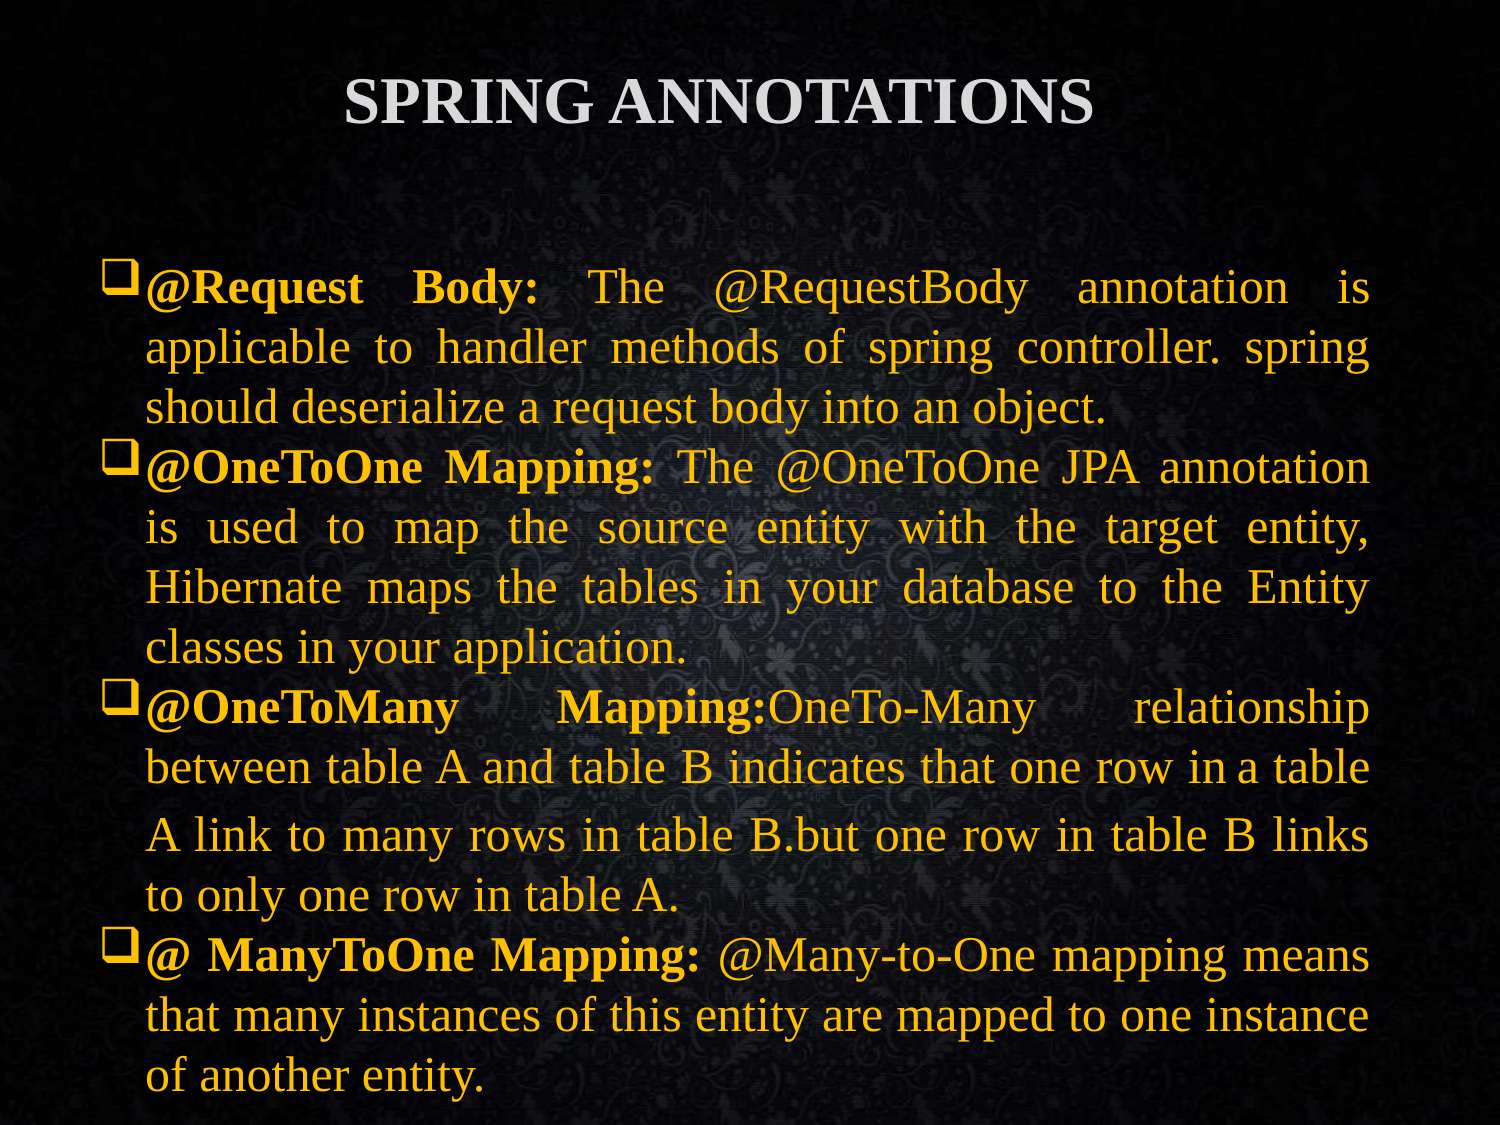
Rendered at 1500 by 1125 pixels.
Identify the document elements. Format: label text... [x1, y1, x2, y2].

text_box @Request Body: The @RequestBody annotation is applicable to handler methods of spring controller. spring should deserialize a request body into an object. @OneToOne Mapping: The @OneToOne JPA annotation is used to map the source entity with the target entity, Hibernate maps the tables in your database to the Entity classes in your application. @OneToMany Mapping:OneTo-Many relationship between table A and table B indicates that one row in a table A link to many rows in table B.but one row in table B links to only one row in table A. @ ManyToOne Mapping: @Many-to-One mapping means that many instances of this entity are mapped to one instance of another entity. [98, 191, 1371, 1102]
text_box [0, 0, 1500, 1125]
text_box SPRING ANNOTATIONS [262, 49, 1165, 145]
